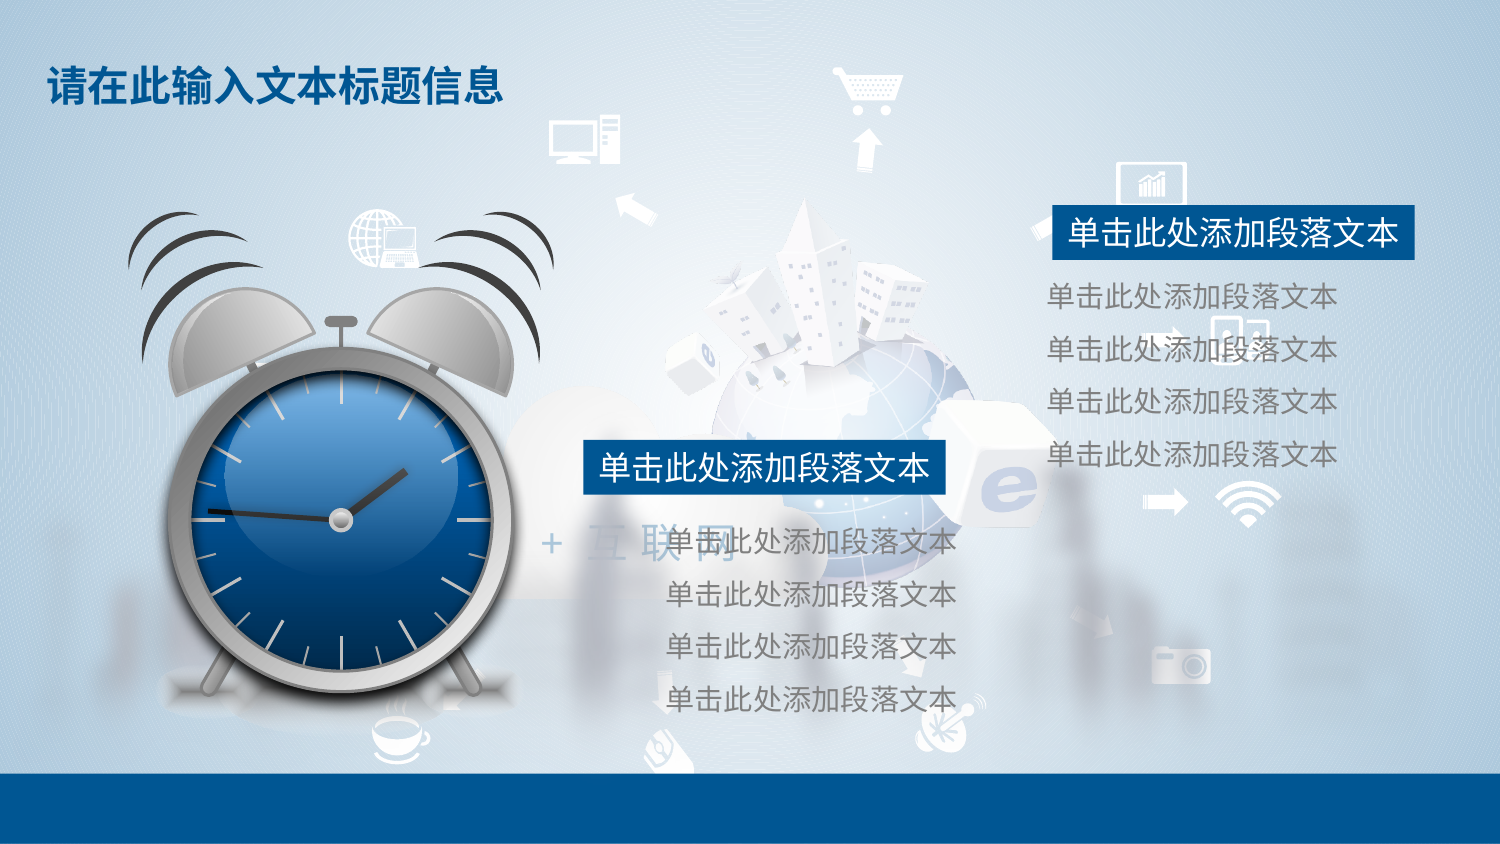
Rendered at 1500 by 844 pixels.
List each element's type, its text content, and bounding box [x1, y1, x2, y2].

text_box 单击此处添加段落文本 [583, 439, 946, 495]
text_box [111, 220, 570, 737]
text_box 单击此处添加段落文本单击此处添加段落文本单击此处添加段落文本单击此处添加段落文本 [1009, 253, 1354, 479]
text_box 单击此处添加段落文本 [1052, 205, 1415, 260]
text_box 单击此处添加段落文本单击此处添加段落文本单击此处添加段落文本单击此处添加段落文本 [628, 498, 973, 724]
